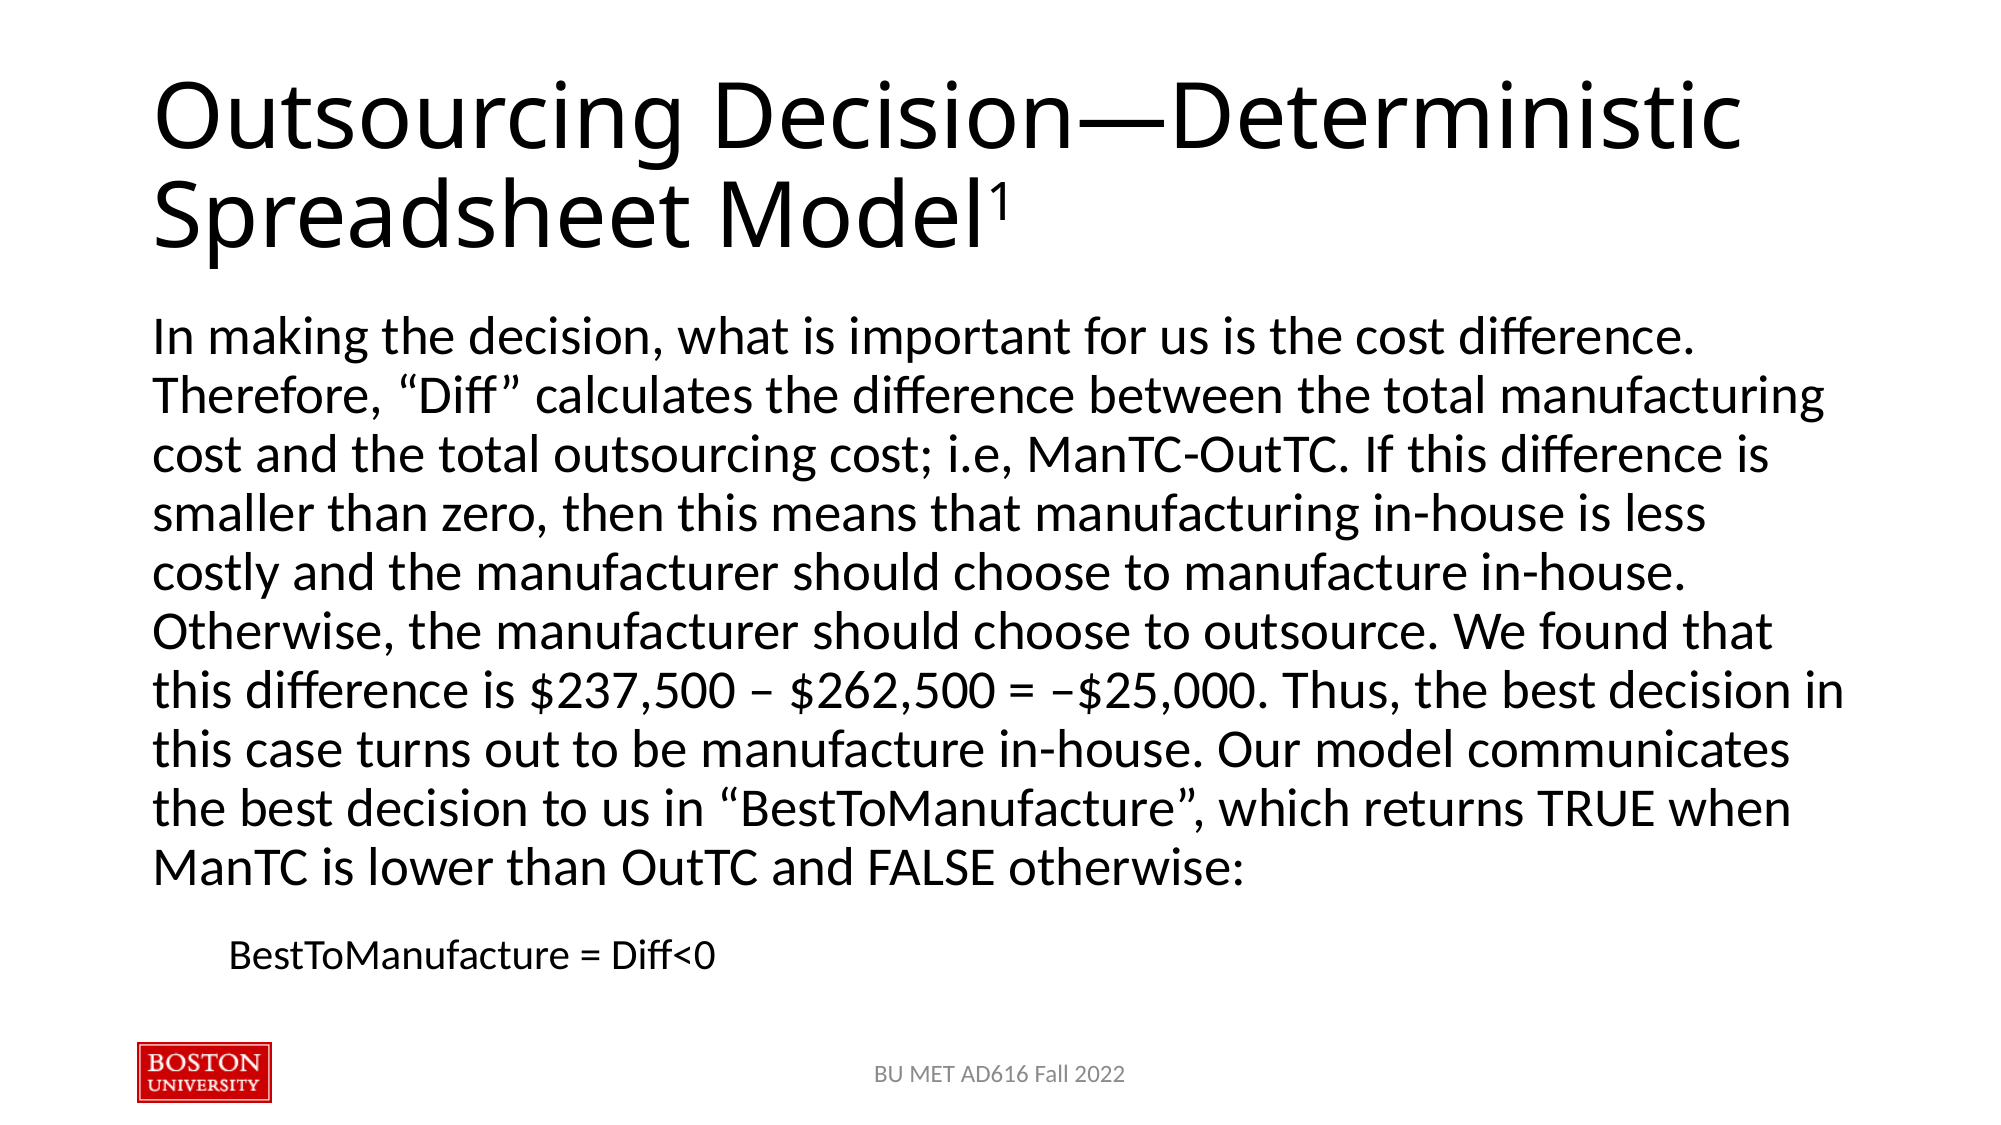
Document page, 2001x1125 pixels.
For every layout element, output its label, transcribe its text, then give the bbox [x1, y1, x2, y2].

picture [137, 1042, 272, 1103]
title Outsourcing Decision—Deterministic Spreadsheet Model1 [137, 59, 1863, 278]
footer BU MET AD616 Fall 2022 [662, 1042, 1338, 1103]
list In making the decision, what is important for us is the cost difference. Therefore, “Diff” calculates the difference between the total manufacturing cost and the total outsourcing cost; i.e, ManTC-OutTC. If this difference is smaller than zero, then this means that manufacturing in-house is less costly and the manufacturer should choose to manufacture in-house. Otherwise, the manufacturer should choose to outsource. We found that this difference is $237,500 – $262,500 = –$25,000. Thus, the best decision in this case turns out to be manufacture in-house. Our model communicates the best decision to us in “BestToManufacture”, which returns TRUE when ManTC is lower than OutTC and FALSE otherwise: BestToManufacture = Diff<0 [137, 299, 1863, 997]
